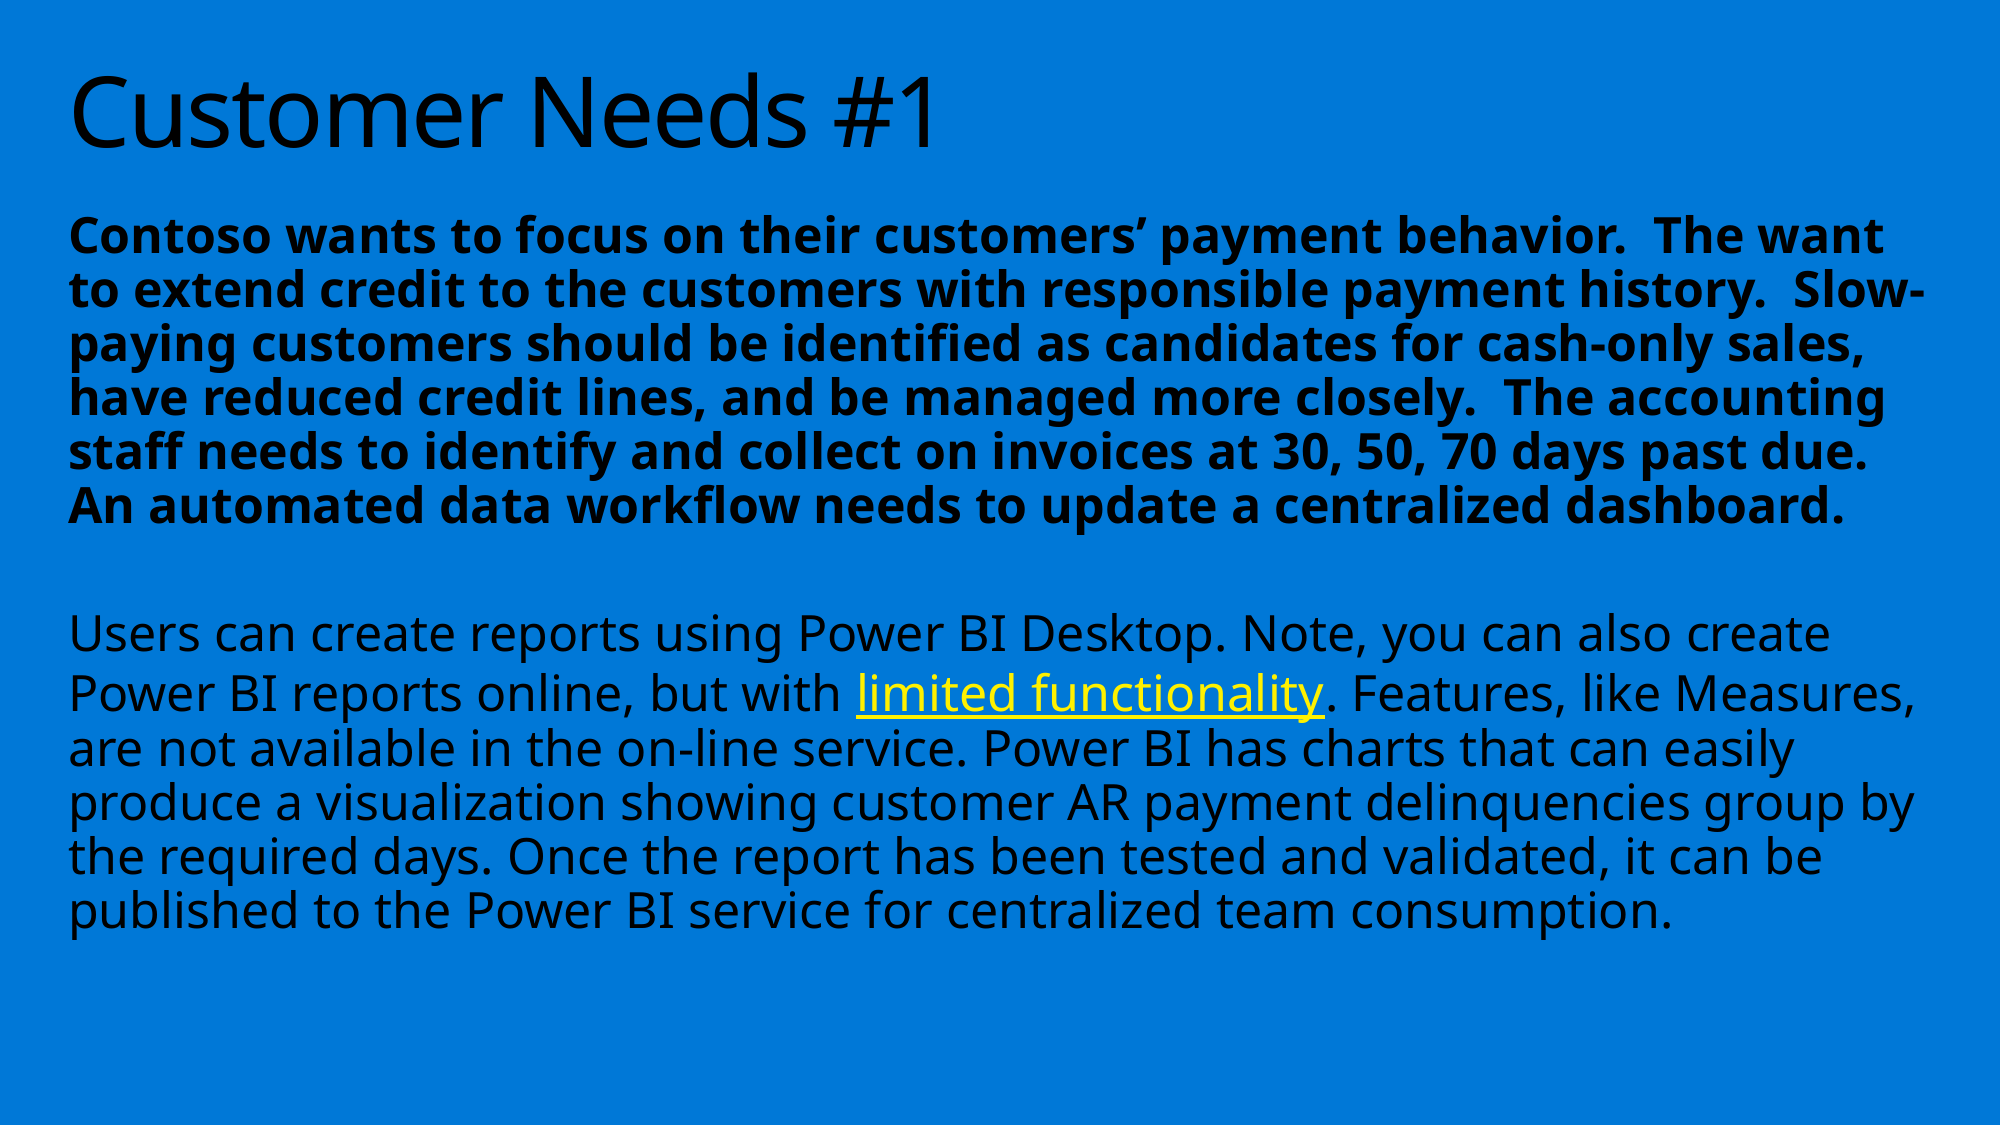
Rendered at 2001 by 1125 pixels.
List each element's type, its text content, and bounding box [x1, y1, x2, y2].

title Customer Needs #1 [44, 47, 1957, 196]
list Contoso wants to focus on their customers’ payment behavior. The want to extend credit to the customers with responsible payment history. Slow-paying customers should be identified as candidates for cash-only sales, have reduced credit lines, and be managed more closely. The accounting staff needs to identify and collect on invoices at 30, 50, 70 days past due. An automated data workflow needs to update a centralized dashboard. Users can create reports using Power BI Desktop. Note, you can also create Power BI reports online, but with limited functionality. Features, like Measures, are not available in the on-line service. Power BI has charts that can easily produce a visualization showing customer AR payment delinquencies group by the required days. Once the report has been tested and validated, it can be published to the Power BI service for centralized team consumption. [44, 195, 1956, 959]
